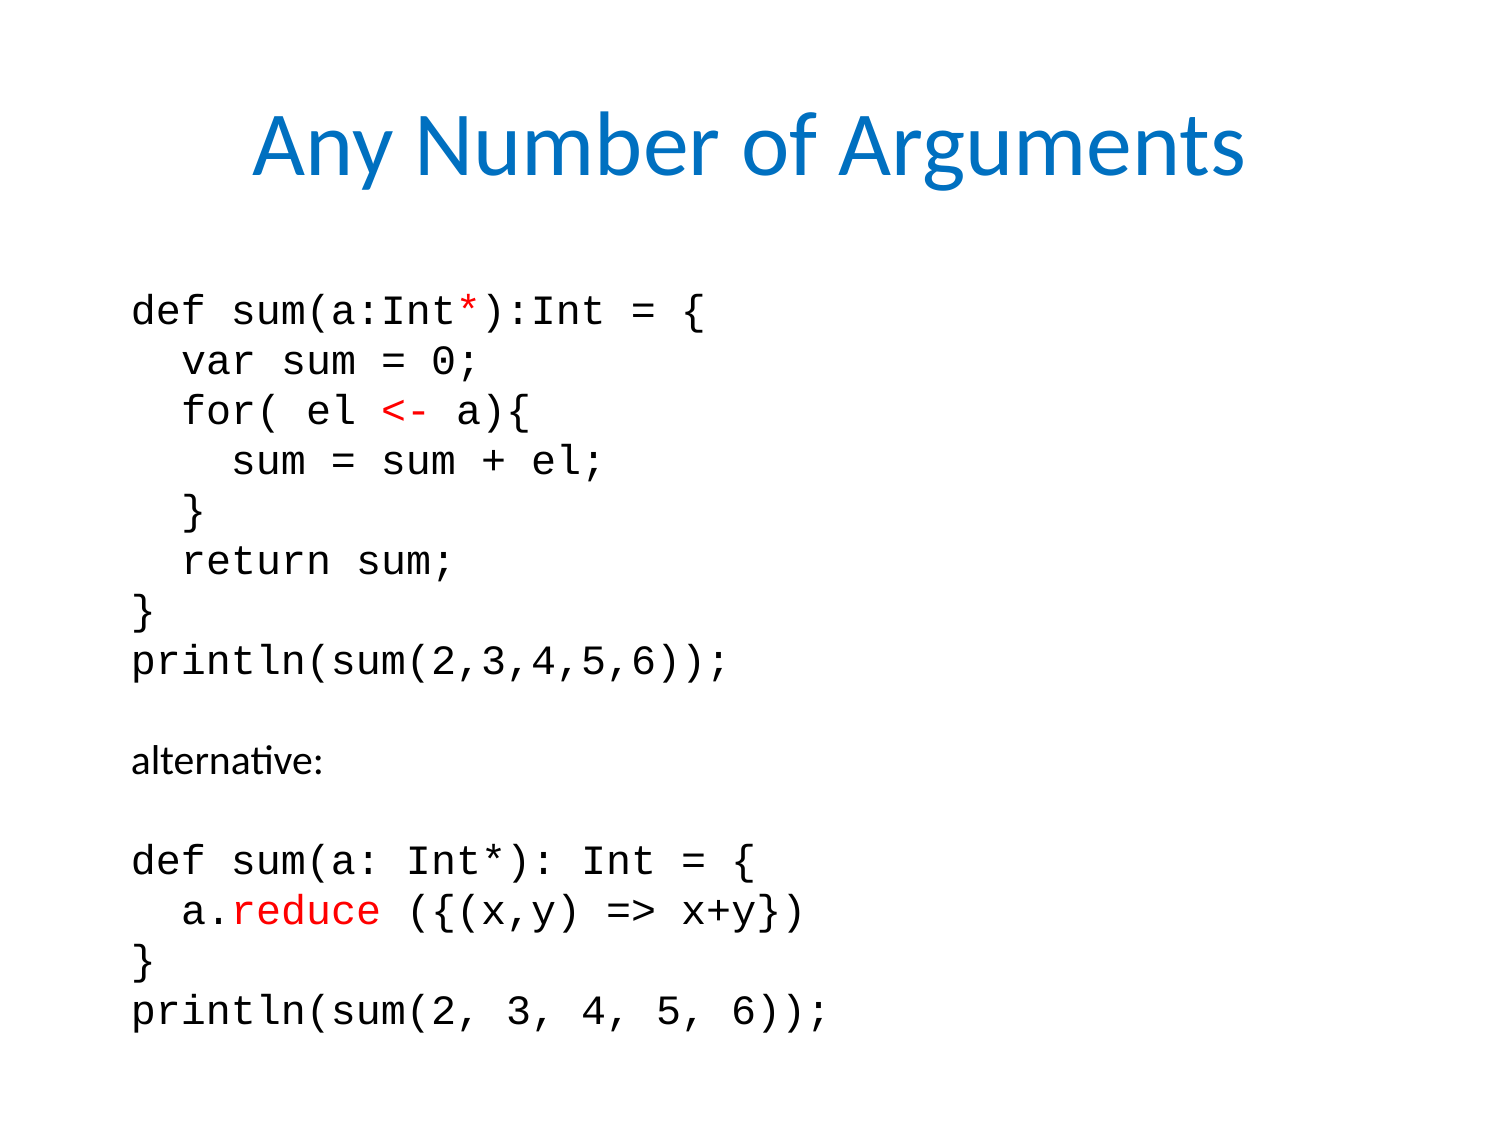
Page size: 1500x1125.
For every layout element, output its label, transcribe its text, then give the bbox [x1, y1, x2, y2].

title Any Number of Arguments [75, 45, 1425, 233]
text_box def sum(a:Int*):Int = { var sum = 0; for( el <- a){ sum = sum + el; } return sum; } println(sum(2,3,4,5,6)); alternative: def sum(a: Int*): Int = { a.reduce ({(x,y) => x+y}) } println(sum(2, 3, 4, 5, 6)); [116, 275, 846, 1125]
